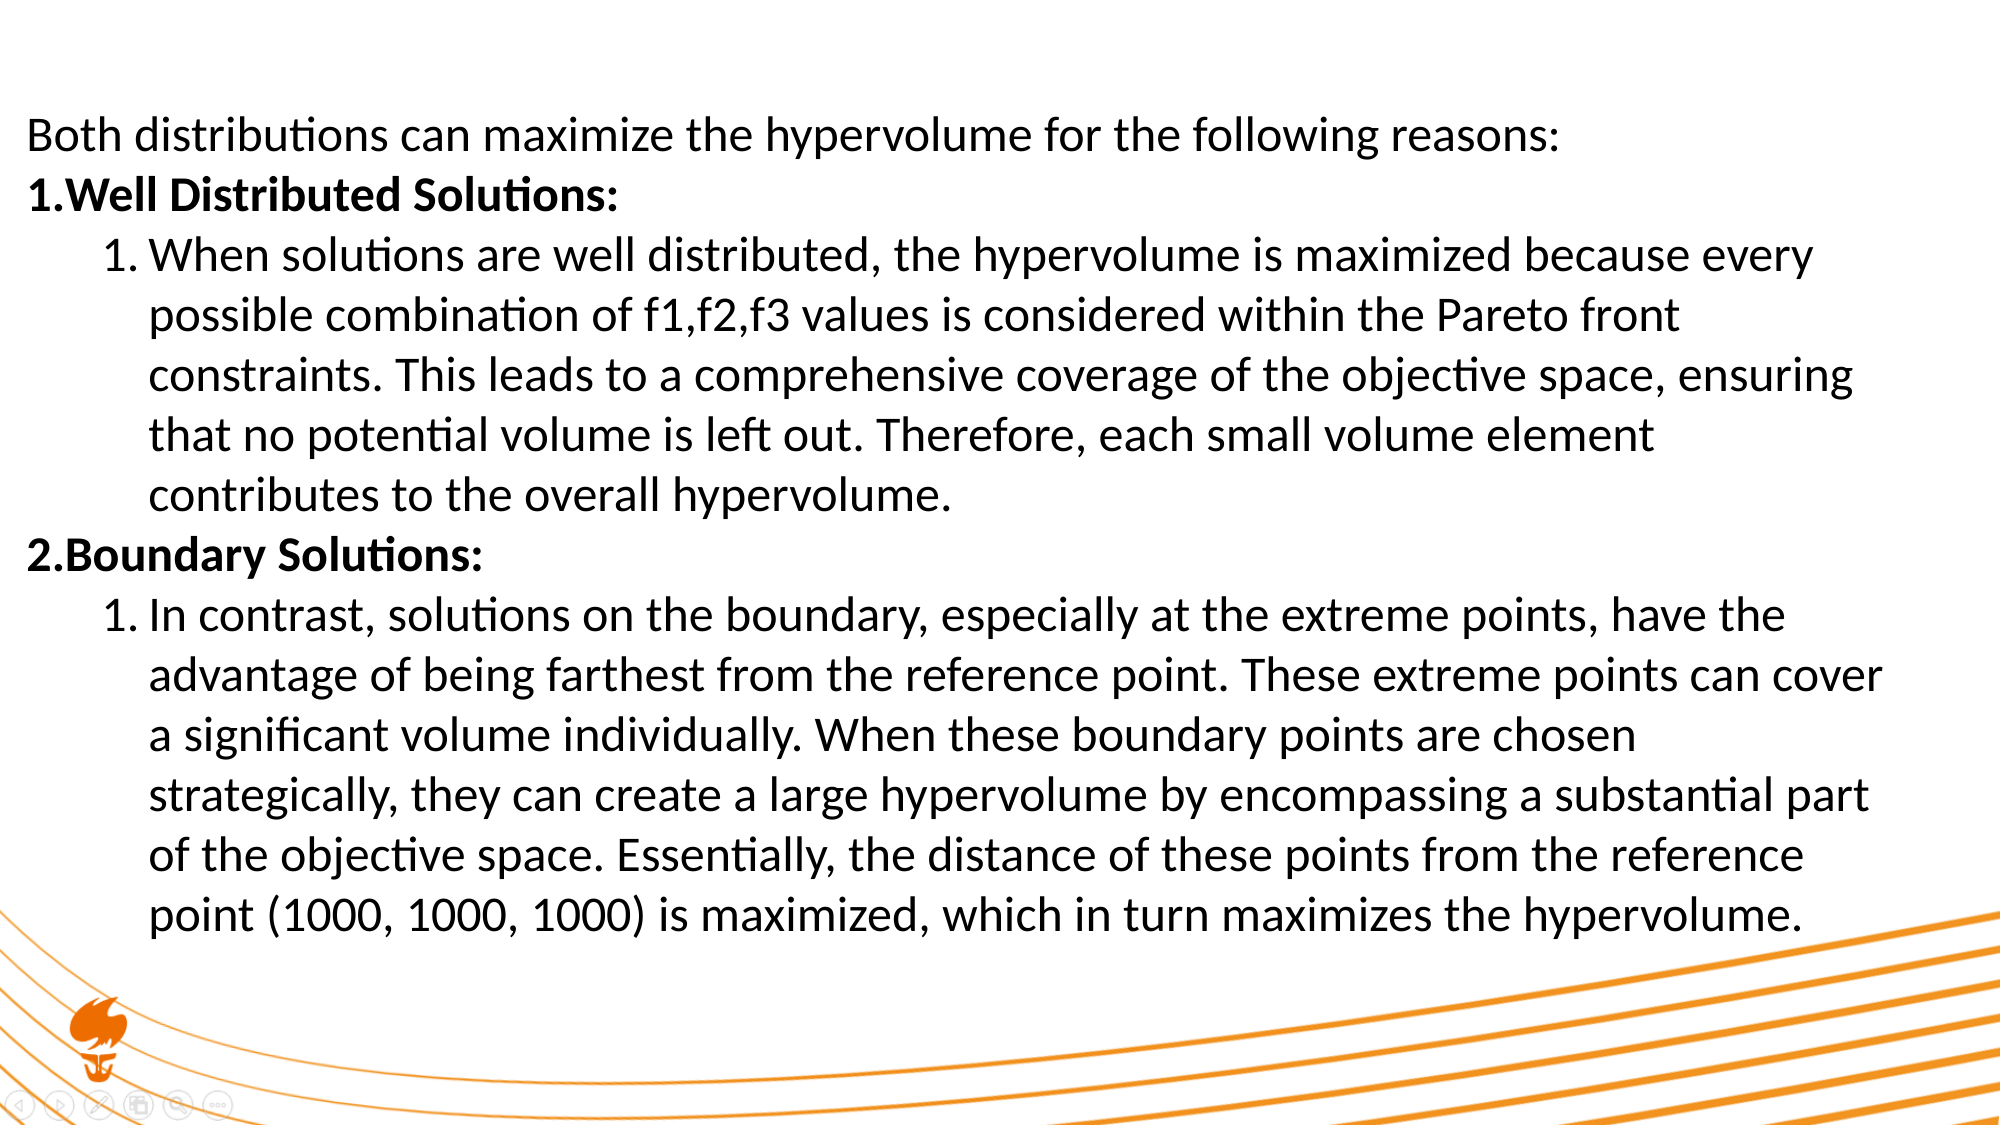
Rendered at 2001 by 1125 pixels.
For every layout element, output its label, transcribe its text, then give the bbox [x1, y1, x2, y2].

text_box Both distributions can maximize the hypervolume for the following reasons: Well Distributed Solutions: When solutions are well distributed, the hypervolume is maximized because every possible combination of f1,f2,f3​ values is considered within the Pareto front constraints. This leads to a comprehensive coverage of the objective space, ensuring that no potential volume is left out. Therefore, each small volume element contributes to the overall hypervolume. Boundary Solutions: In contrast, solutions on the boundary, especially at the extreme points, have the advantage of being farthest from the reference point. These extreme points can cover a significant volume individually. When these boundary points are chosen strategically, they can create a large hypervolume by encompassing a substantial part of the objective space. Essentially, the distance of these points from the reference point (1000, 1000, 1000) is maximized, which in turn maximizes the hypervolume. [11, 93, 1901, 949]
picture [0, 0, 2000, 1125]
